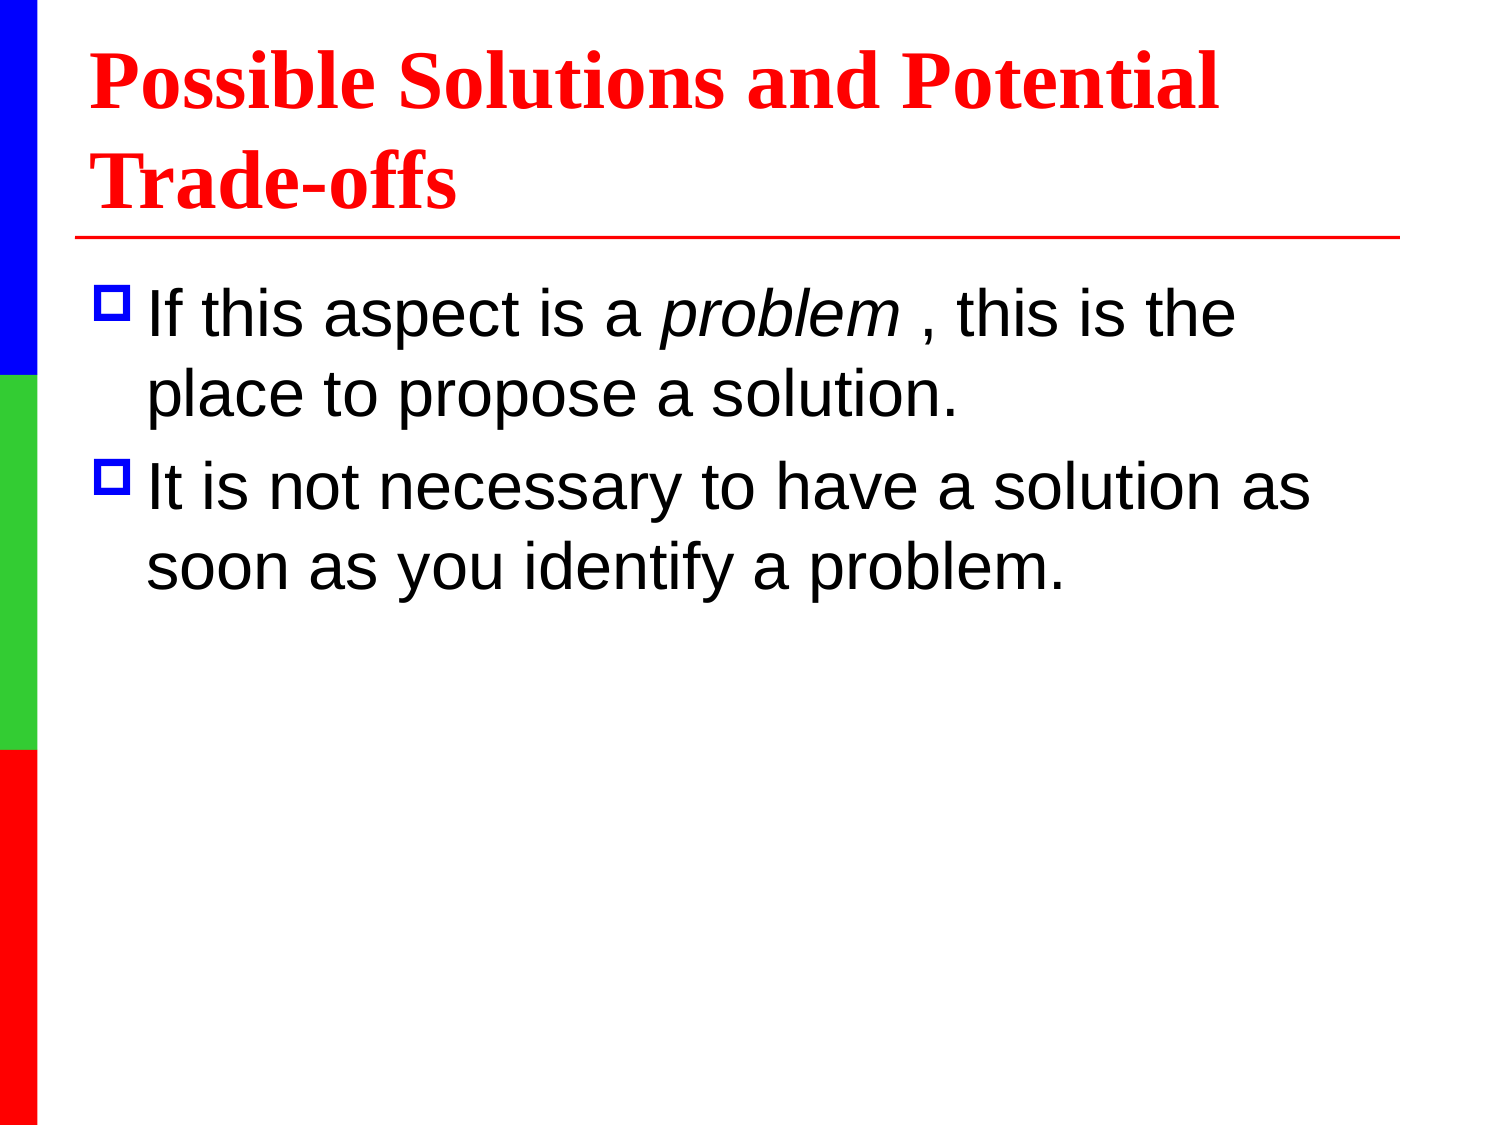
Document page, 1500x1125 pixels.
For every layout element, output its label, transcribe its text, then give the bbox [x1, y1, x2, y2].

list If this aspect is a problem , this is the place to propose a solution. It is not necessary to have a solution as soon as you identify a problem. [74, 262, 1426, 1006]
title Possible Solutions and Potential Trade-offs [74, 45, 1426, 233]
